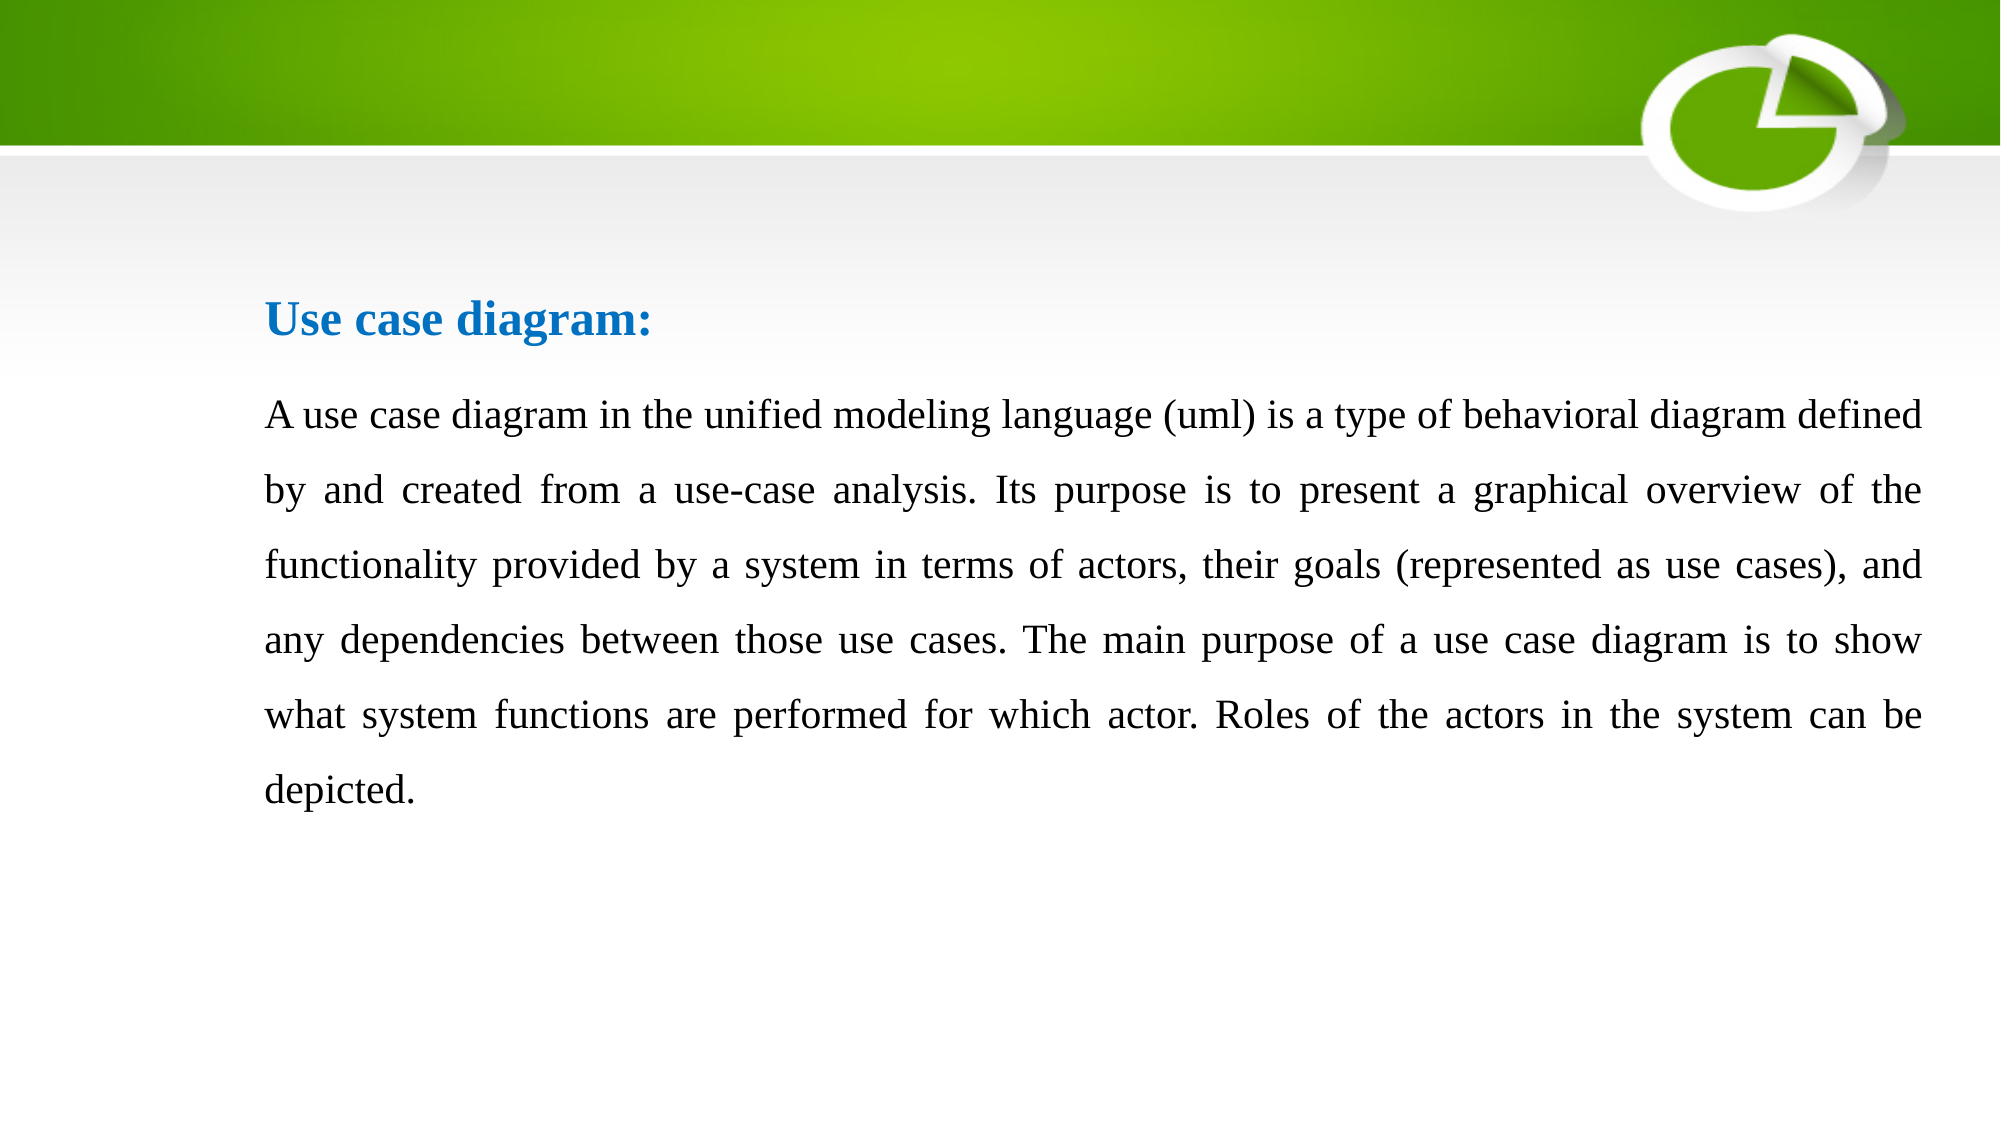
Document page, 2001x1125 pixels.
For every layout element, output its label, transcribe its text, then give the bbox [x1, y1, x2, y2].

picture [0, 0, 2001, 1125]
text_box Use case diagram: A use case diagram in the unified modeling language (uml) is a type of behavioral diagram defined by and created from a use-case analysis. Its purpose is to present a graphical overview of the functionality provided by a system in terms of actors, their goals (represented as use cases), and any dependencies between those use cases. The main purpose of a use case diagram is to show what system functions are performed for which actor. Roles of the actors in the system can be depicted. [249, 247, 1940, 970]
